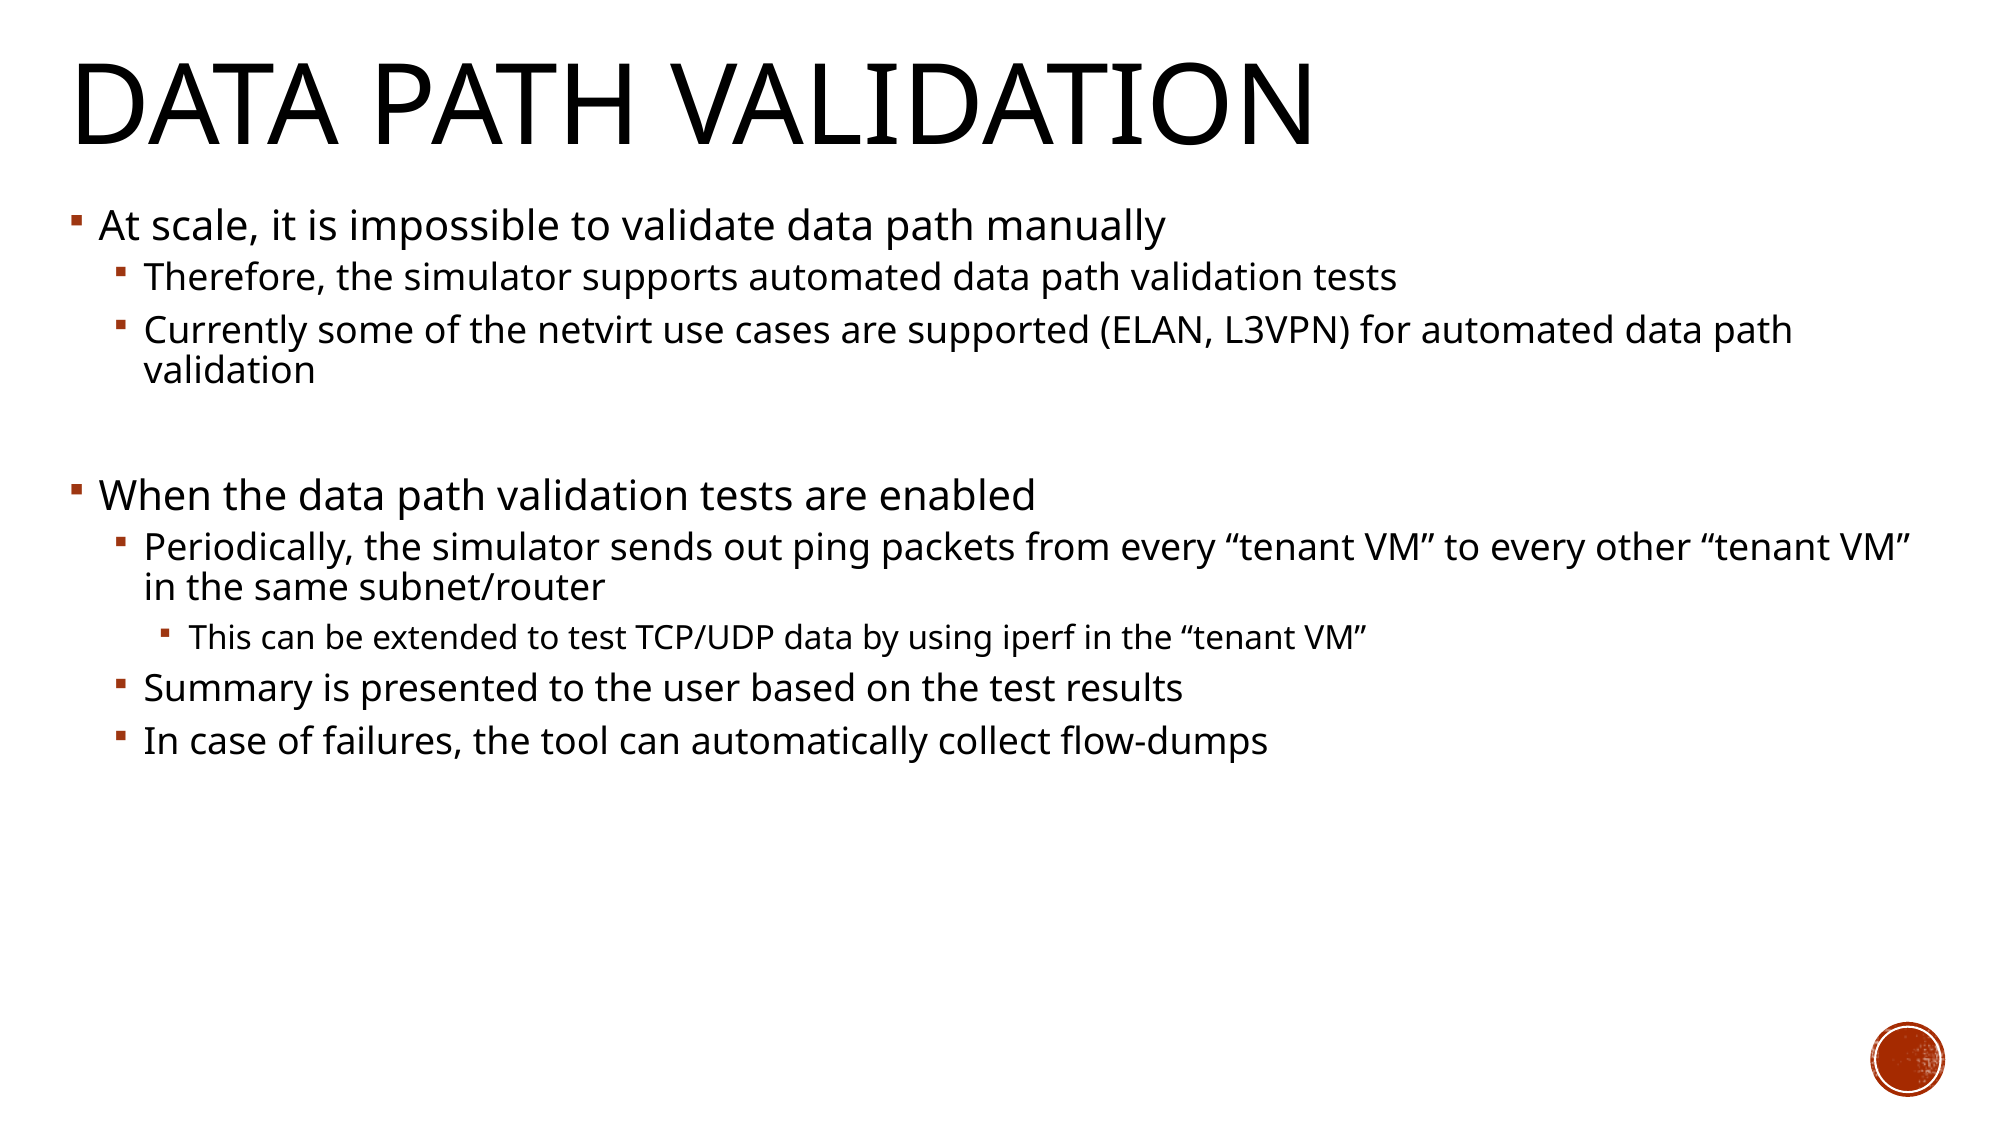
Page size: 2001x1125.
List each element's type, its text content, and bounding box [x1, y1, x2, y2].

title Data Path Validation [53, 0, 1779, 197]
list At scale, it is impossible to validate data path manually Therefore, the simulator supports automated data path validation tests Currently some of the netvirt use cases are supported (ELAN, L3VPN) for automated data path validation When the data path validation tests are enabled Periodically, the simulator sends out ping packets from every “tenant VM” to every other “tenant VM” in the same subnet/router This can be extended to test TCP/UDP data by using iperf in the “tenant VM” Summary is presented to the user based on the test results In case of failures, the tool can automatically collect flow-dumps [53, 197, 1947, 1051]
